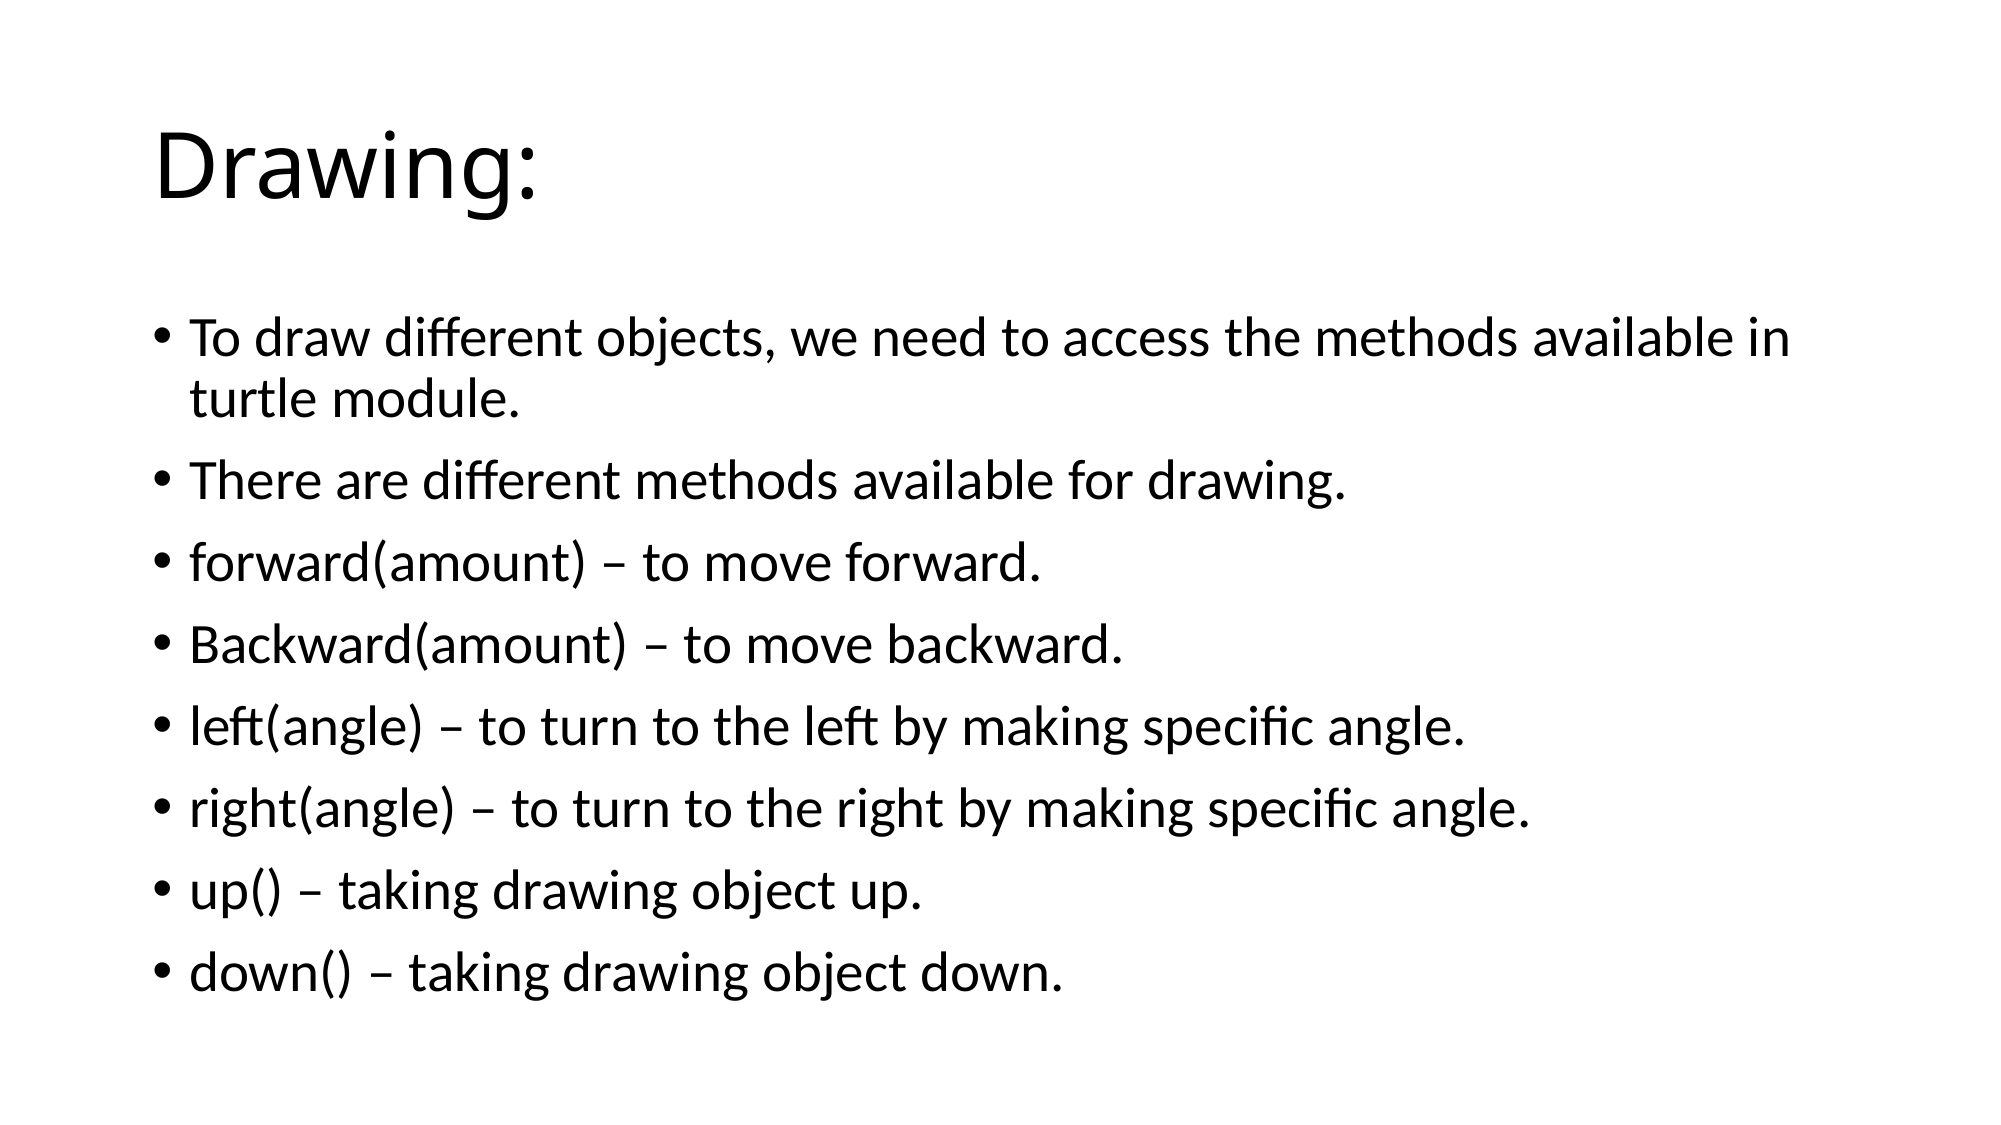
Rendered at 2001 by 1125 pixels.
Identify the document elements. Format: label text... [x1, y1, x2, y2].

title Drawing: [137, 59, 1863, 278]
list To draw different objects, we need to access the methods available in turtle module. There are different methods available for drawing. forward(amount) – to move forward. Backward(amount) – to move backward. left(angle) – to turn to the left by making specific angle. right(angle) – to turn to the right by making specific angle. up() – taking drawing object up. down() – taking drawing object down. [137, 299, 1863, 1014]
